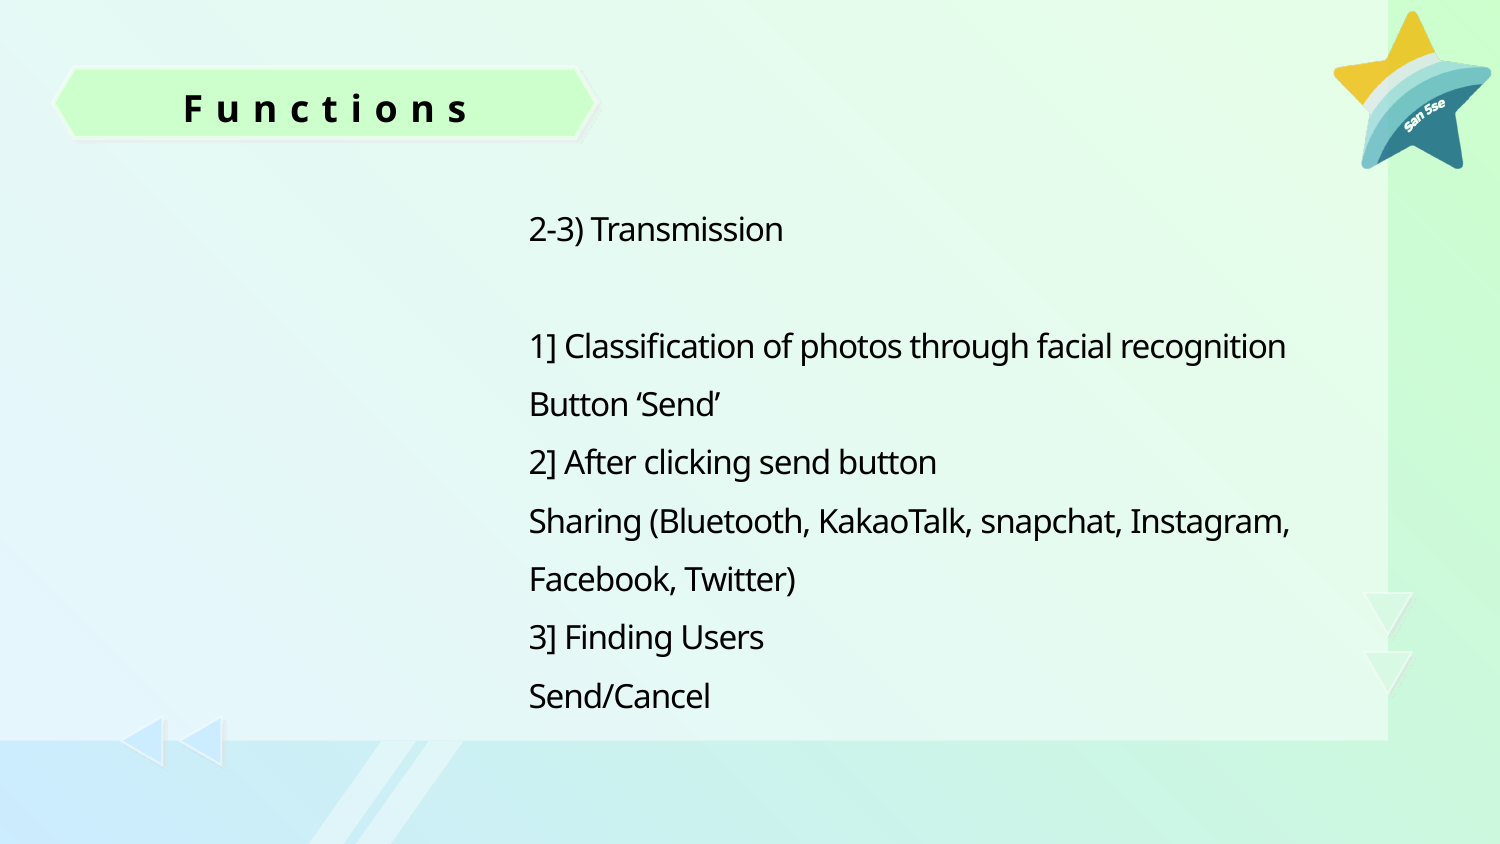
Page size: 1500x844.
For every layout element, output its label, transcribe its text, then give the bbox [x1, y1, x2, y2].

text_box Functions [167, 77, 482, 138]
text_box 2-3) Transmission 1] Classification of photos through facial recognition Button ‘Send’ 2] After clicking send button Sharing (Bluetooth, KakaoTalk, snapchat, Instagram, Facebook, Twitter) 3] Finding Users Send/Cancel [513, 182, 1365, 723]
